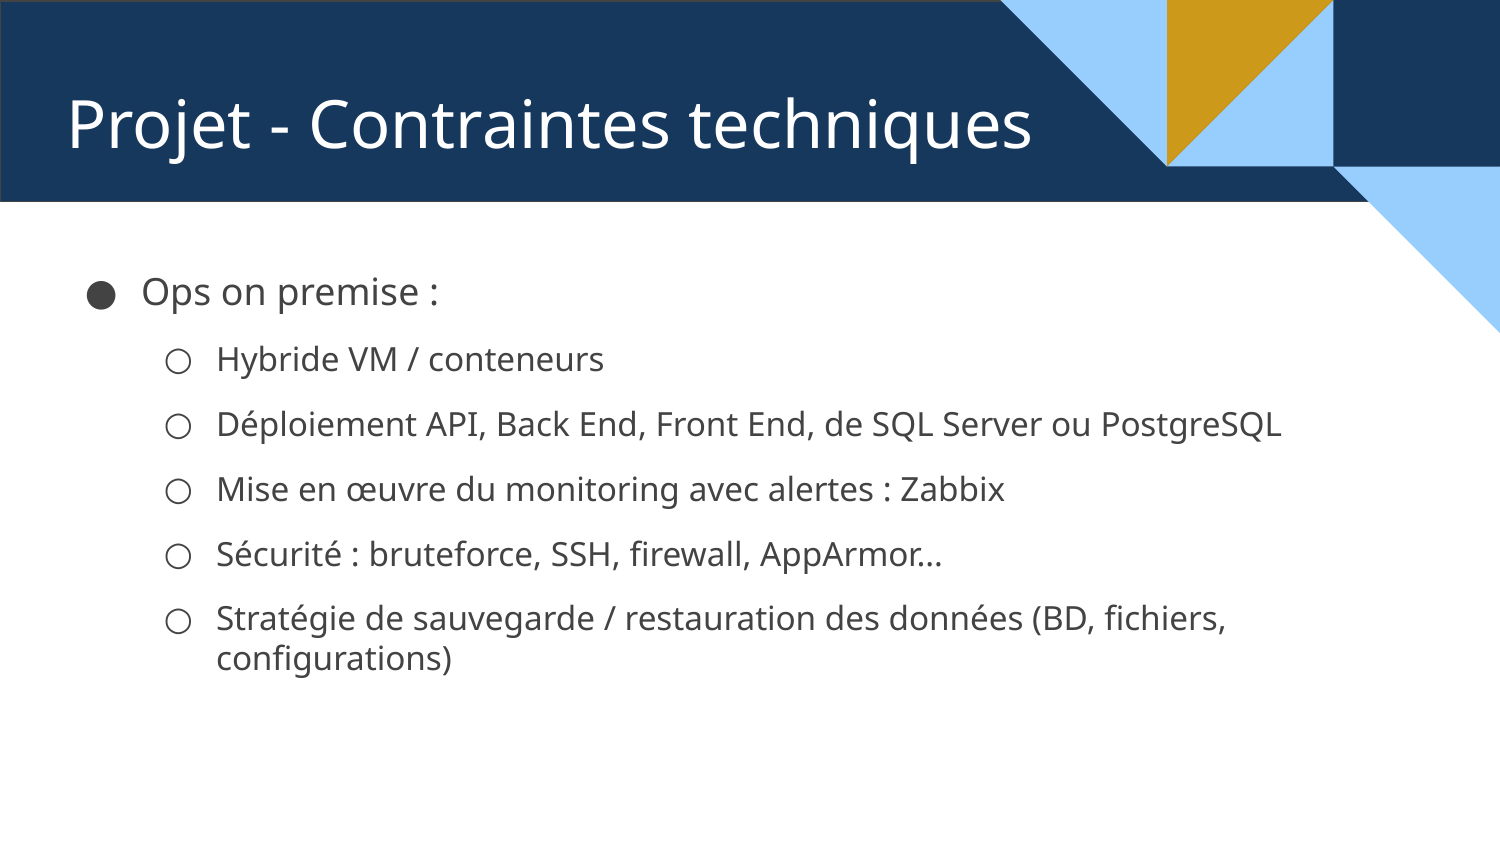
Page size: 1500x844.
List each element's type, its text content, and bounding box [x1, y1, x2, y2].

title Projet - Contraintes techniques [51, 67, 1449, 167]
list Ops on premise : Hybride VM / conteneurs Déploiement API, Back End, Front End, de SQL Server ou PostgreSQL Mise en œuvre du monitoring avec alertes : Zabbix Sécurité : bruteforce, SSH, firewall, AppArmor… Stratégie de sauvegarde / restauration des données (BD, fichiers, configurations) [51, 201, 1449, 777]
